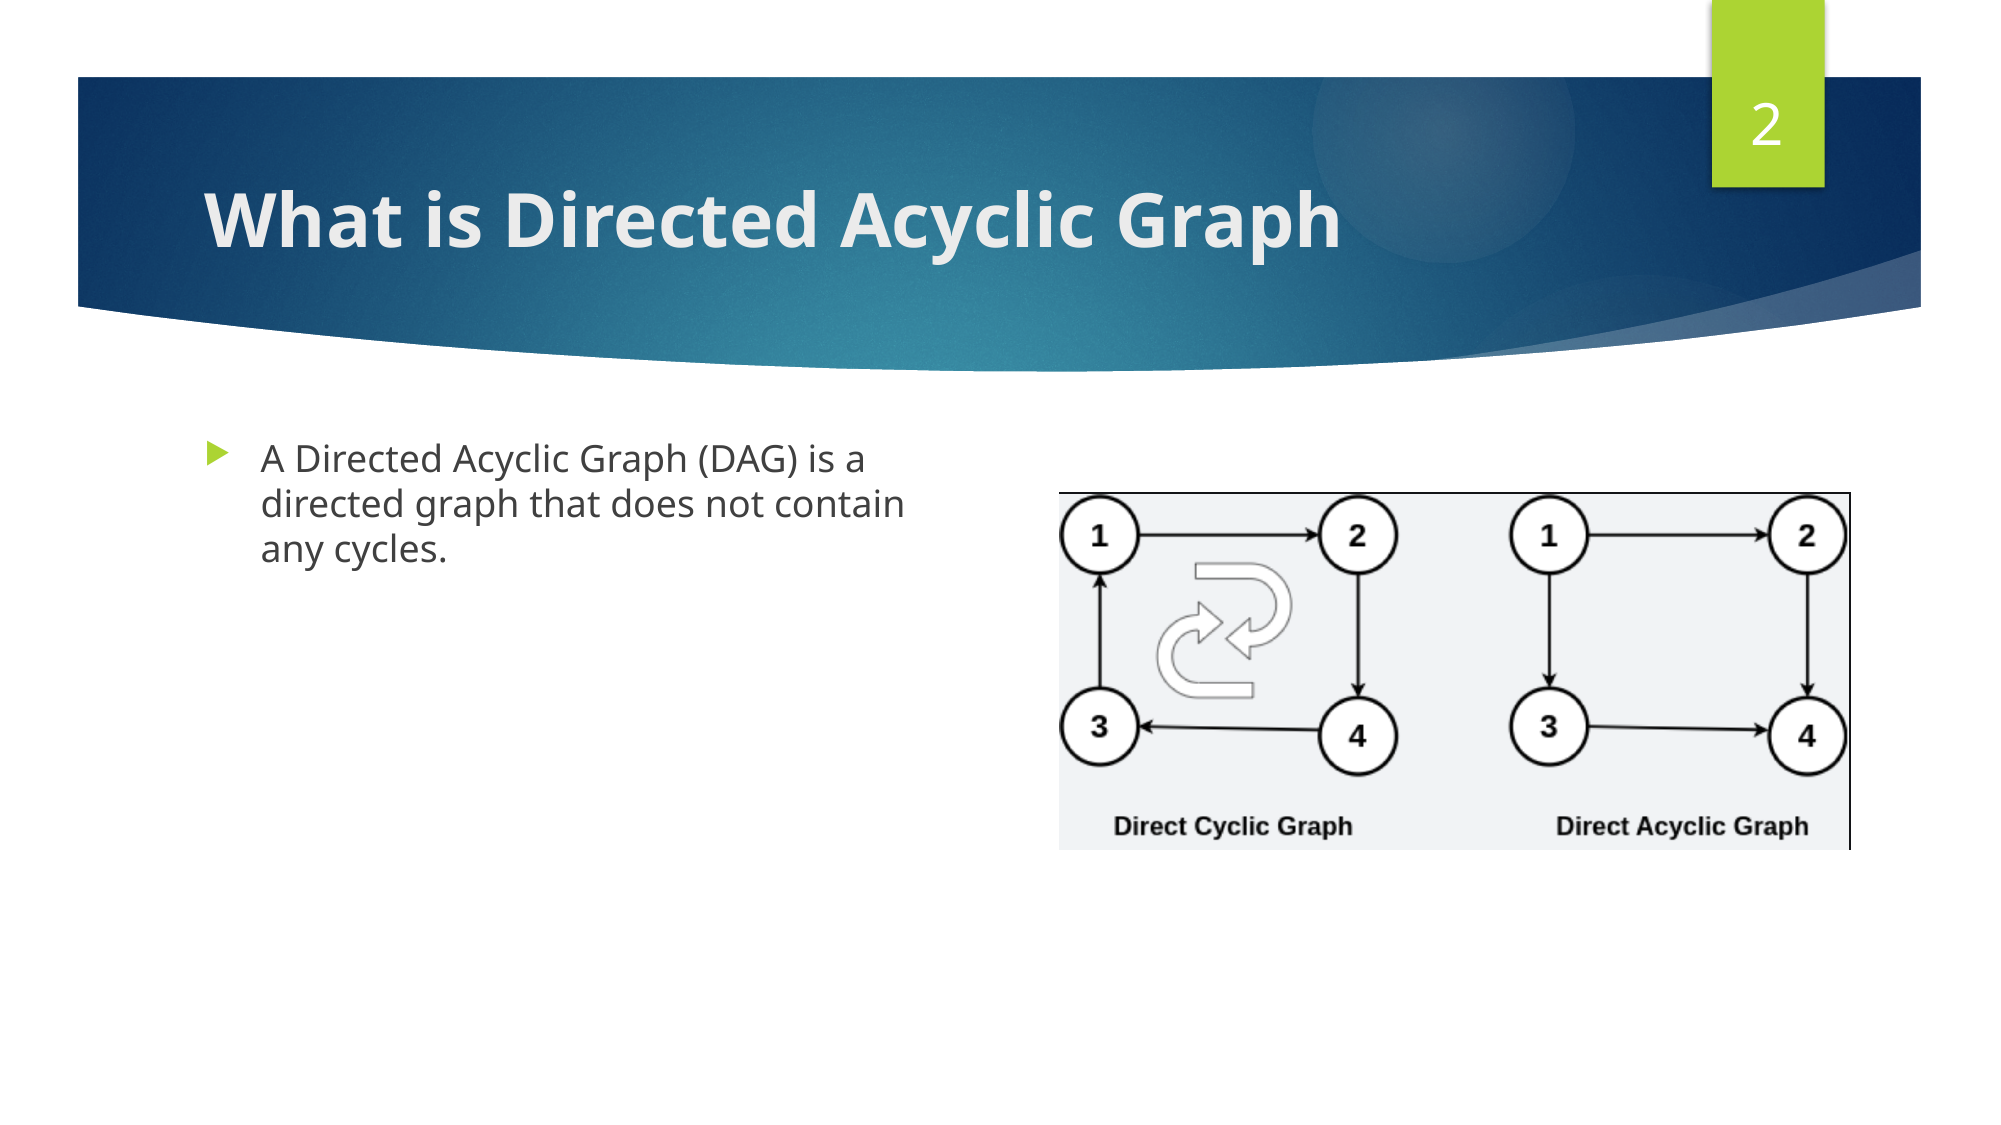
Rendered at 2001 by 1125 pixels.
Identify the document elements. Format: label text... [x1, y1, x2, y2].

list A Directed Acyclic Graph (DAG) is a directed graph that does not contain any cycles. [189, 427, 981, 988]
slide_number 2 [1698, 48, 1836, 175]
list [1059, 491, 1852, 850]
title What is Directed Acyclic Graph [189, 159, 1627, 276]
